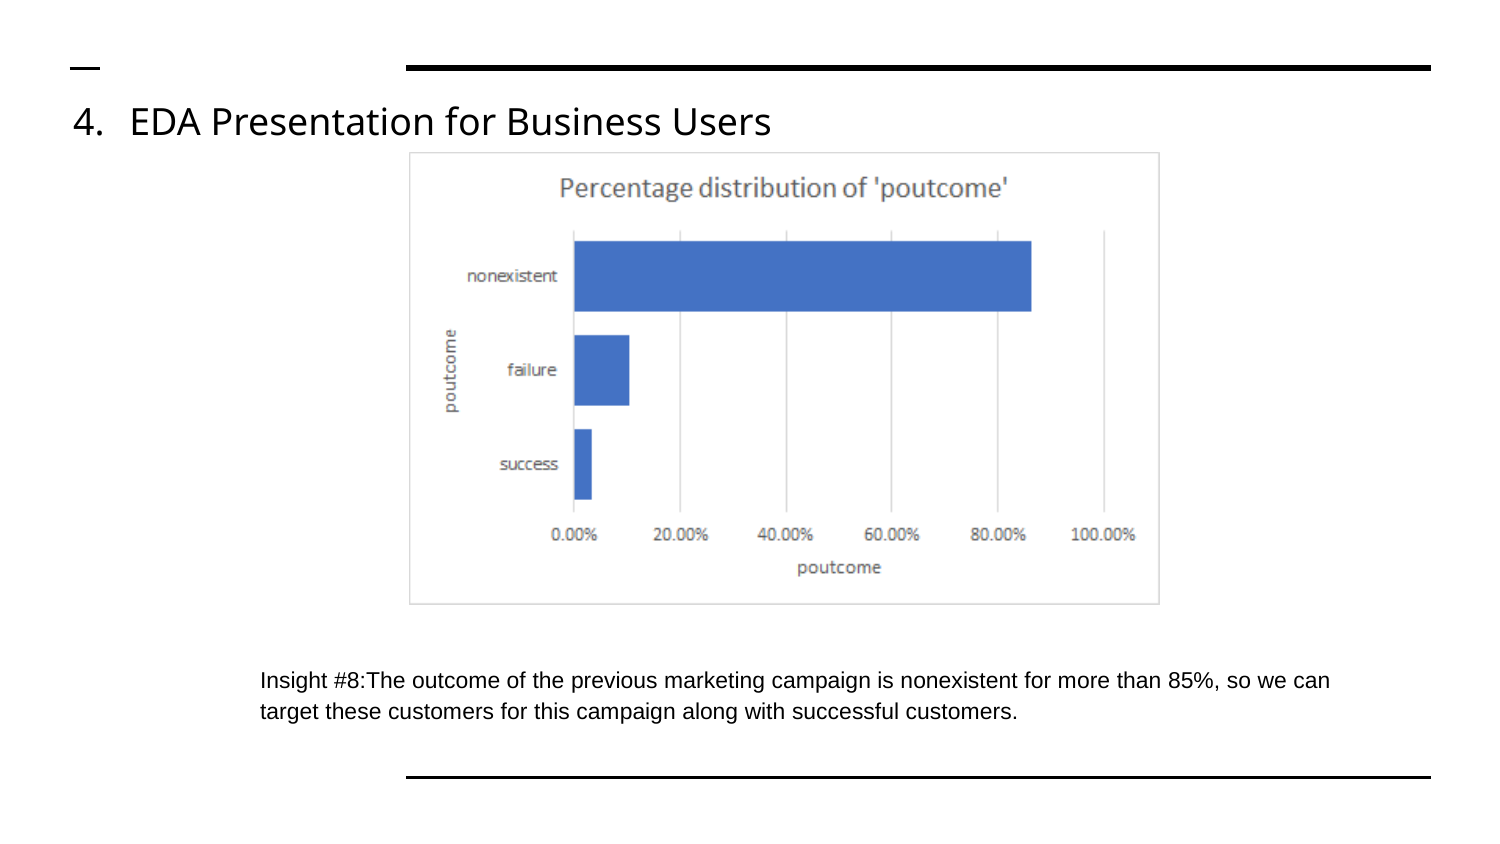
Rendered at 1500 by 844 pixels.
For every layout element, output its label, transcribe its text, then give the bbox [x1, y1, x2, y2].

title EDA Presentation for Business Users [39, 76, 1433, 153]
text_box Insight #8:The outcome of the previous marketing campaign is nonexistent for more than 85%, so we can target these customers for this campaign along with successful customers. [245, 646, 1374, 740]
picture [408, 152, 1160, 605]
